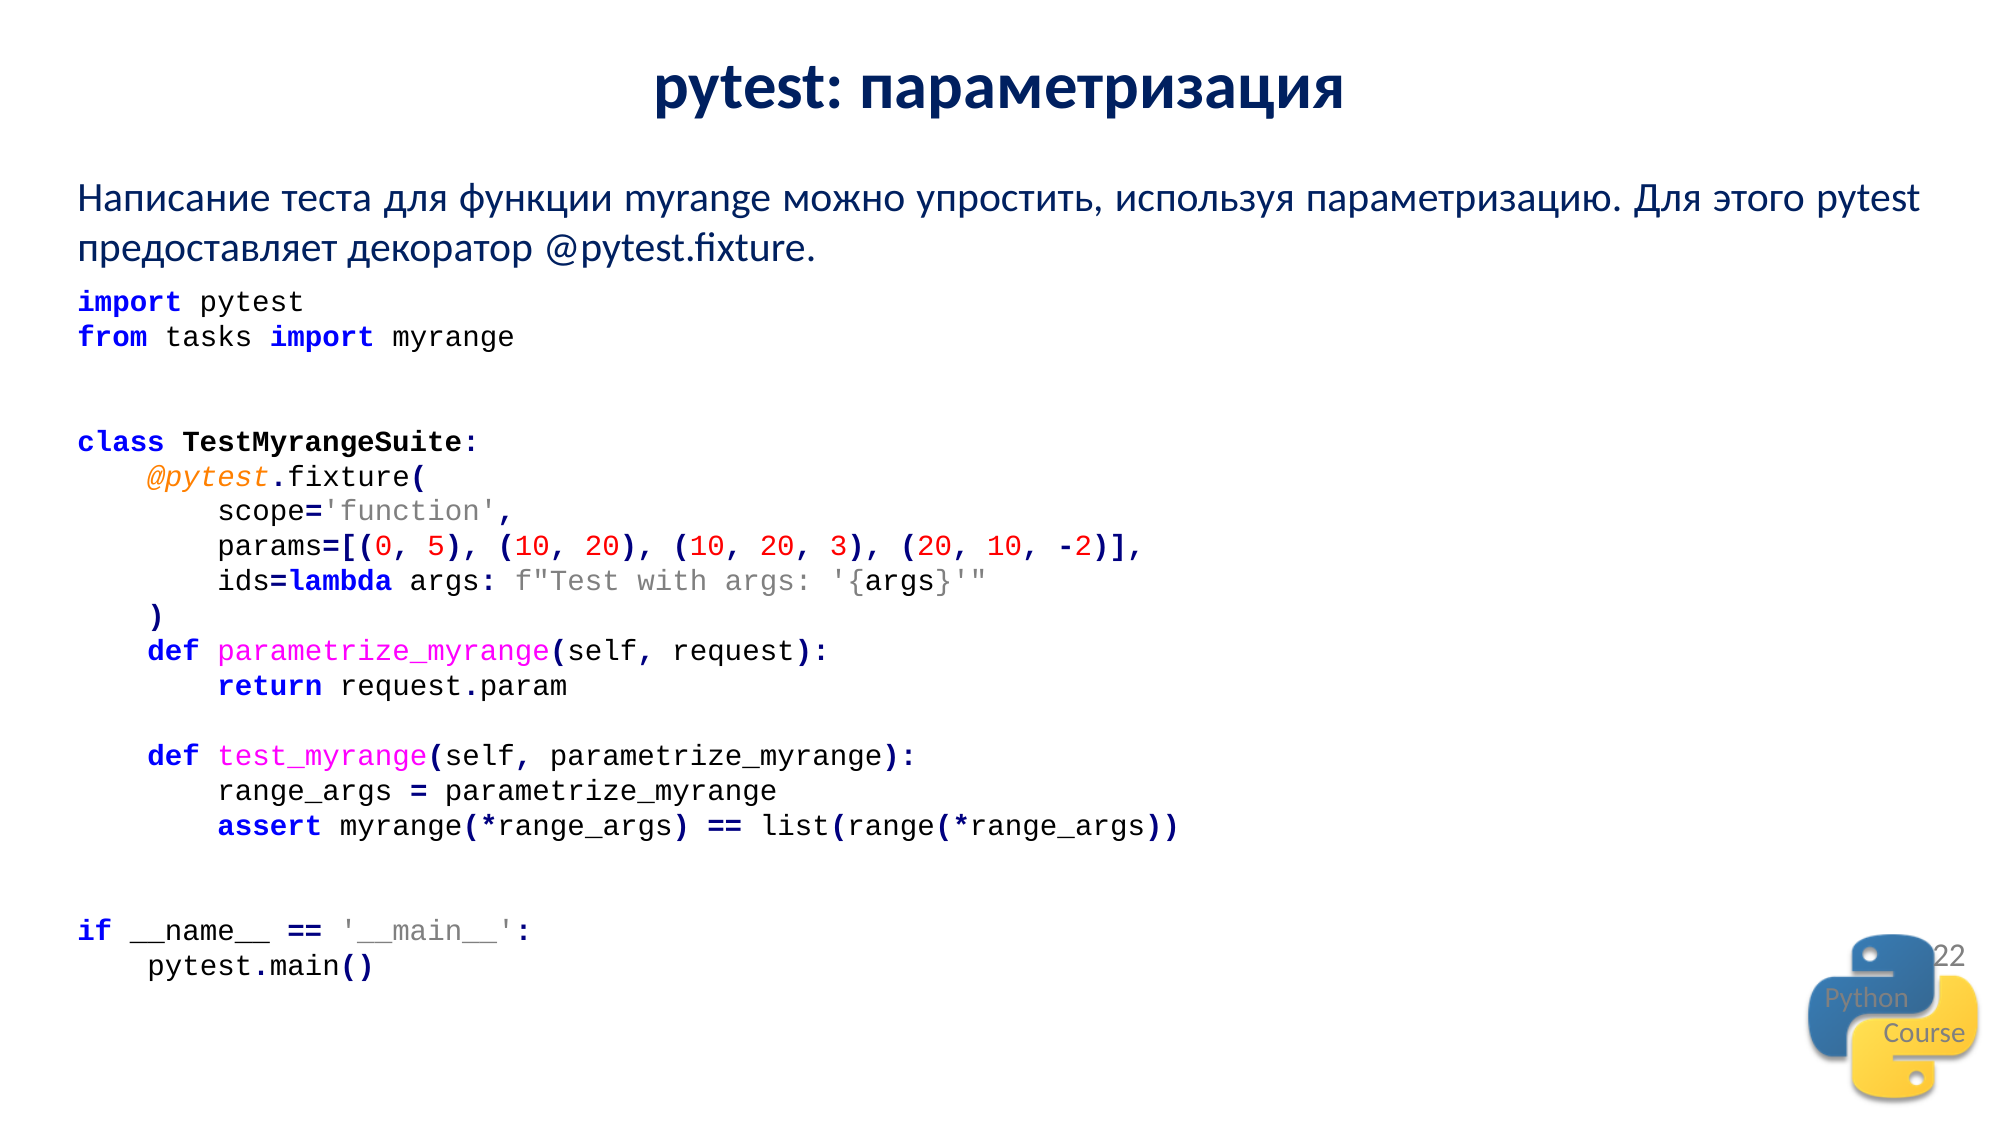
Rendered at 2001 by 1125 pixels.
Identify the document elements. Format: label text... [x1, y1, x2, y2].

text_box Написание теста для функции myrange можно упростить, используя параметризацию. Для этого pytest предоставляет декоратор @pytest.fixture. import pytest from tasks import myrange class TestMyrangeSuite: @pytest.fixture( scope='function', params=[(0, 5), (10, 20), (10, 20, 3), (20, 10, -2)], ids=lambda args: f"Test with args: '{args}'" ) def parametrize_myrange(self, request): return request.param def test_myrange(self, parametrize_myrange): range_args = parametrize_myrange assert myrange(*range_args) == list(range(*range_args)) if __name__ == '__main__': pytest.main() [62, 162, 1936, 1097]
title pytest: параметризация [0, 34, 2000, 149]
picture [1801, 932, 1985, 1110]
picture [1936, 947, 1944, 961]
